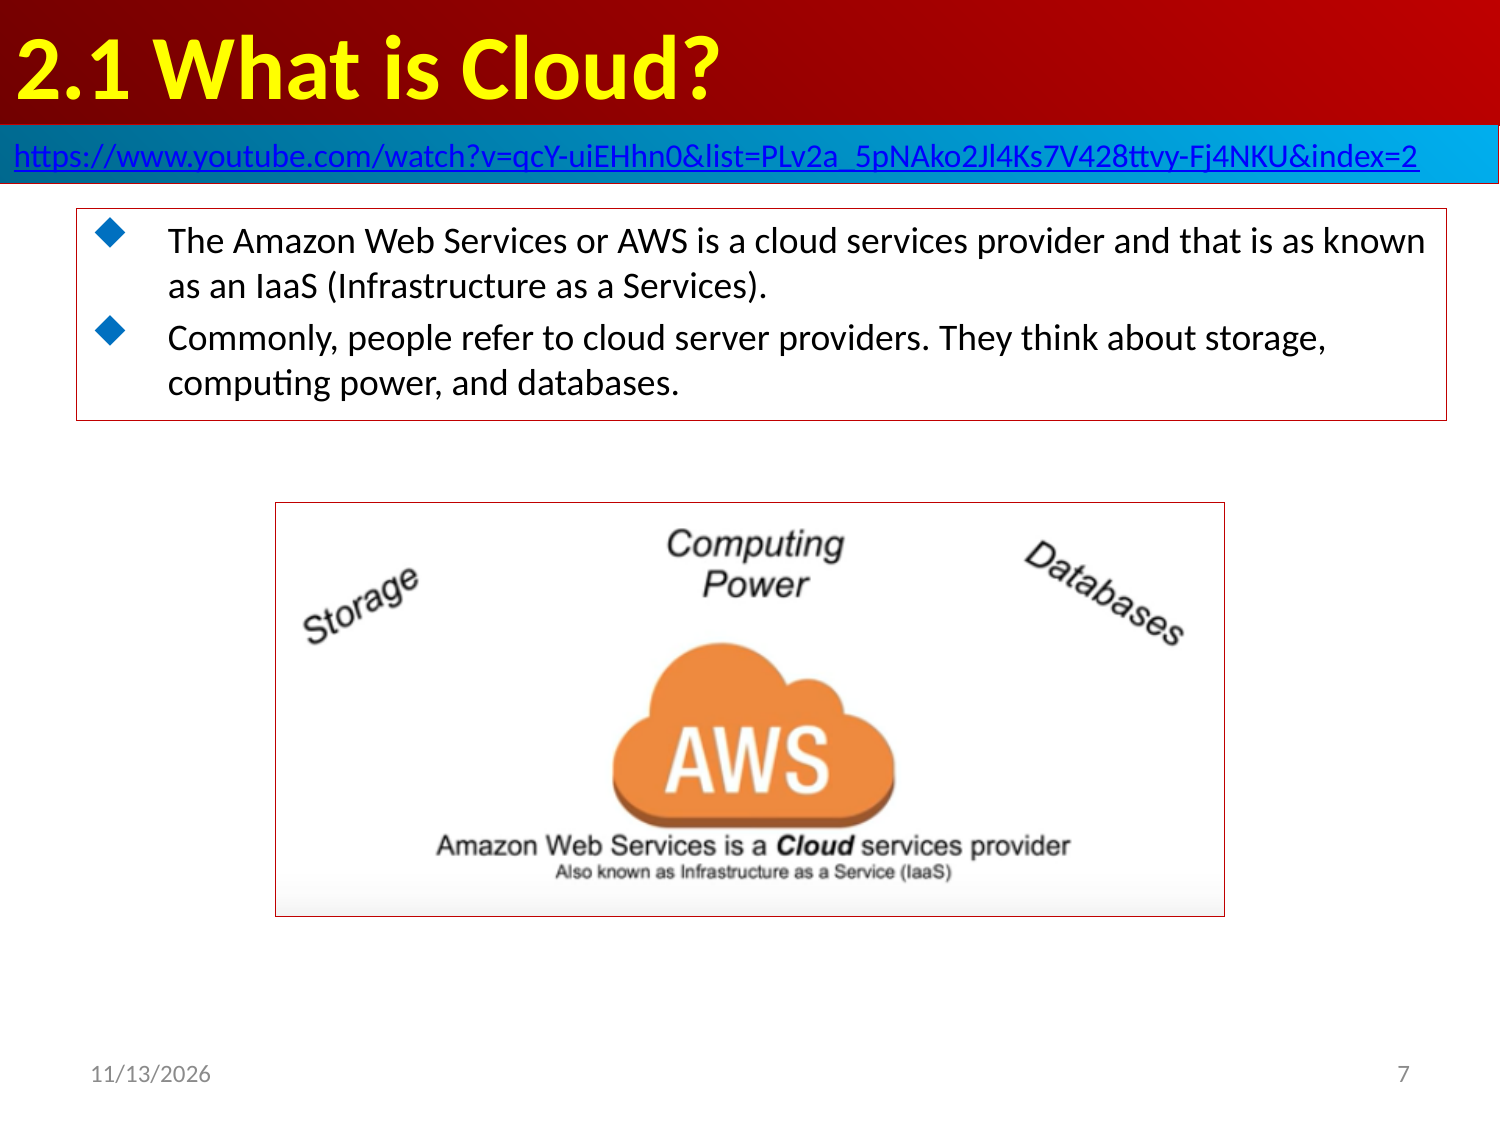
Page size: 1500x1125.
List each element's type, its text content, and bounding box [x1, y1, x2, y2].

slide_number 7 [1074, 1042, 1425, 1103]
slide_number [75, 1042, 425, 1103]
title 2.1 What is Cloud? [0, 0, 1500, 126]
subtitle The Amazon Web Services or AWS is a cloud services provider and that is as known as an IaaS (Infrastructure as a Services). Commonly, people refer to cloud server providers. They think about storage, computing power, and databases. [76, 208, 1447, 421]
text_box https://www.youtube.com/watch?v=qcY-uiEHhn0&list=PLv2a_5pNAko2Jl4Ks7V428ttvy-Fj4NKU&index=2 [0, 124, 1499, 184]
picture [274, 502, 1226, 918]
